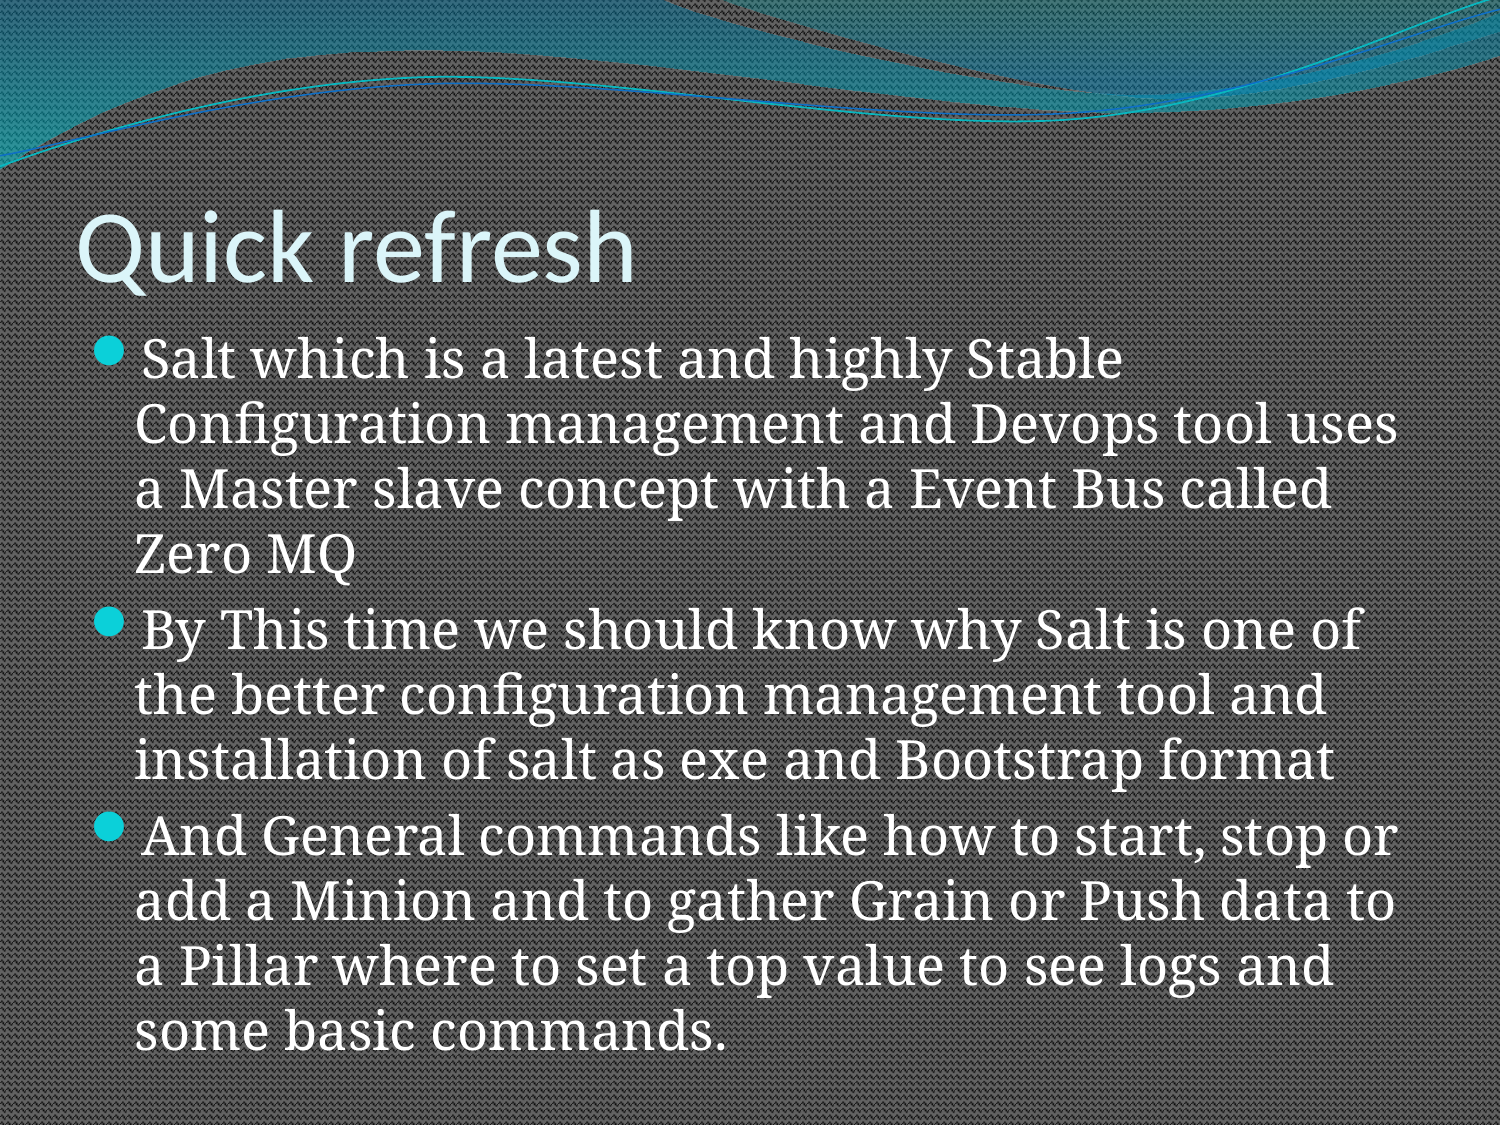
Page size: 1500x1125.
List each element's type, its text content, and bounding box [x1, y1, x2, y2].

title Quick refresh [75, 115, 1425, 303]
list Salt which is a latest and highly Stable Configuration management and Devops tool uses a Master slave concept with a Event Bus called Zero MQ By This time we should know why Salt is one of the better configuration management tool and installation of salt as exe and Bootstrap format And General commands like how to start, stop or add a Minion and to gather Grain or Push data to a Pillar where to set a top value to see logs and some basic commands. [75, 317, 1425, 1038]
